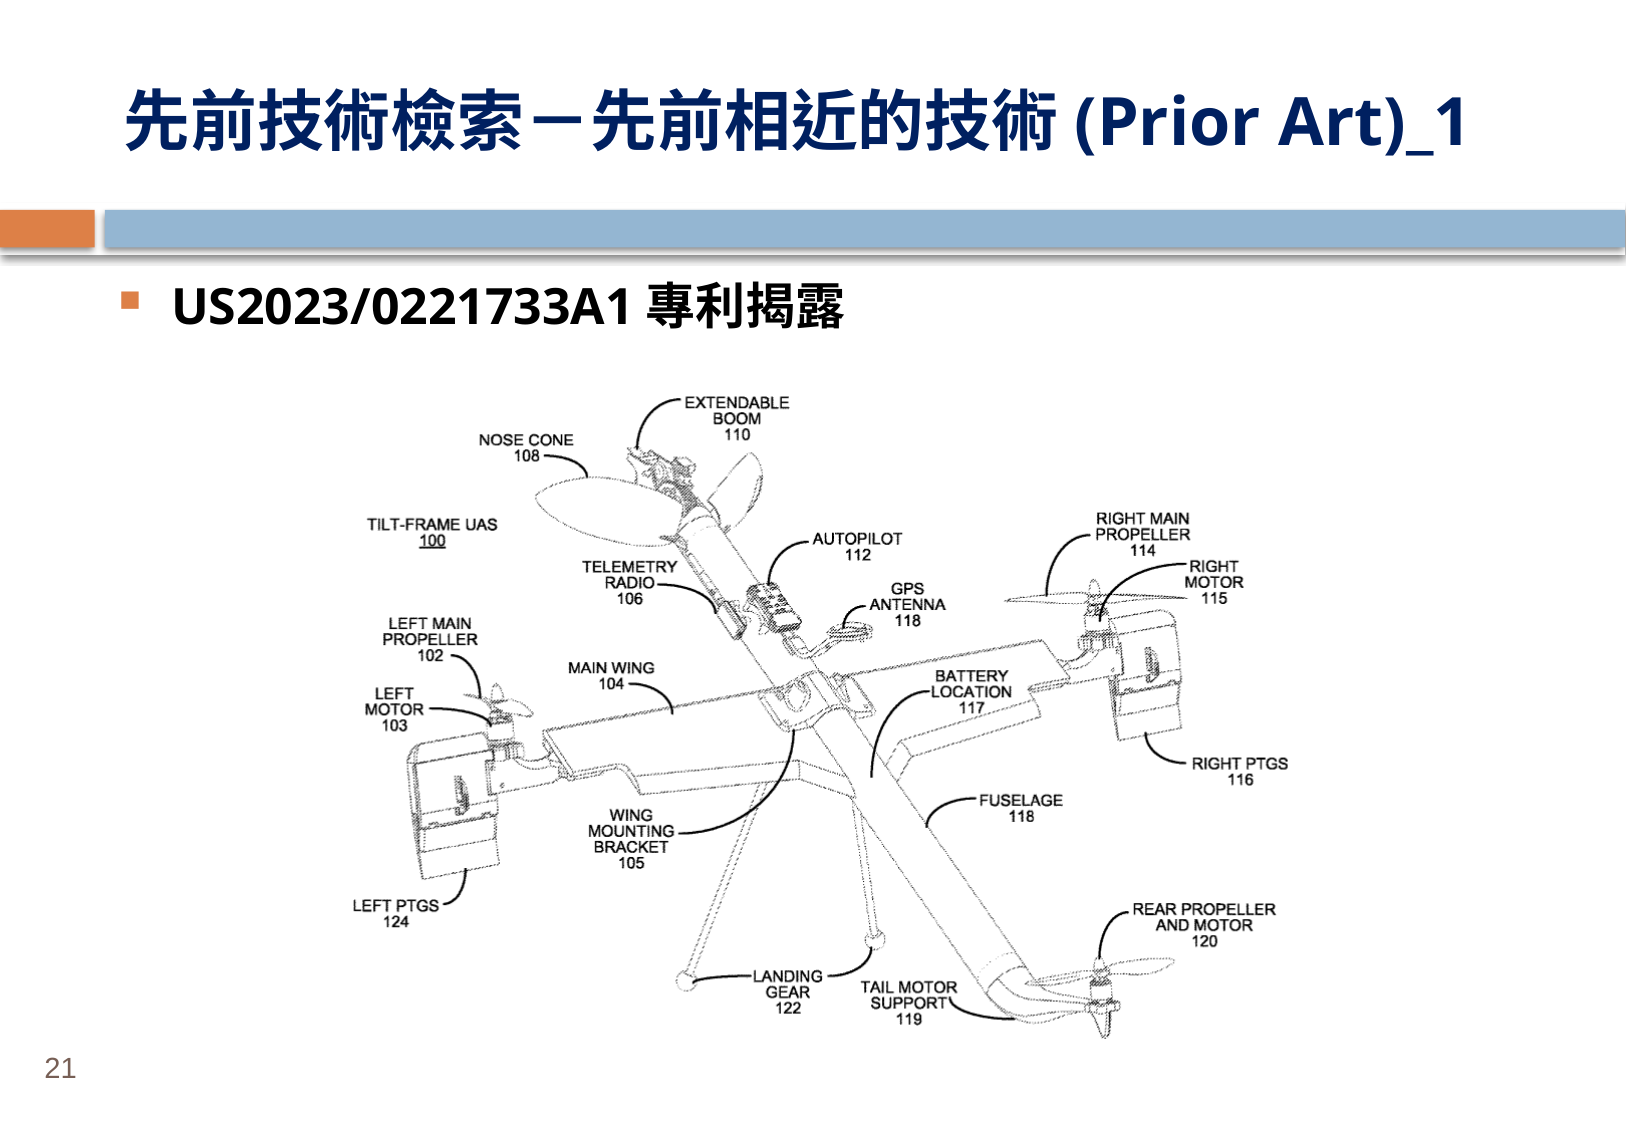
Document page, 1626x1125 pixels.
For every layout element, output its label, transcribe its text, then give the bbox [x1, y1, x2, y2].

text_box US2023/0221733A1專利揭露 [103, 267, 1553, 1071]
footer 21 [0, 1036, 92, 1097]
title 先前技術檢索－先前相近的技術(Prior Art)_1 [108, 37, 1558, 200]
picture [286, 347, 1380, 1125]
